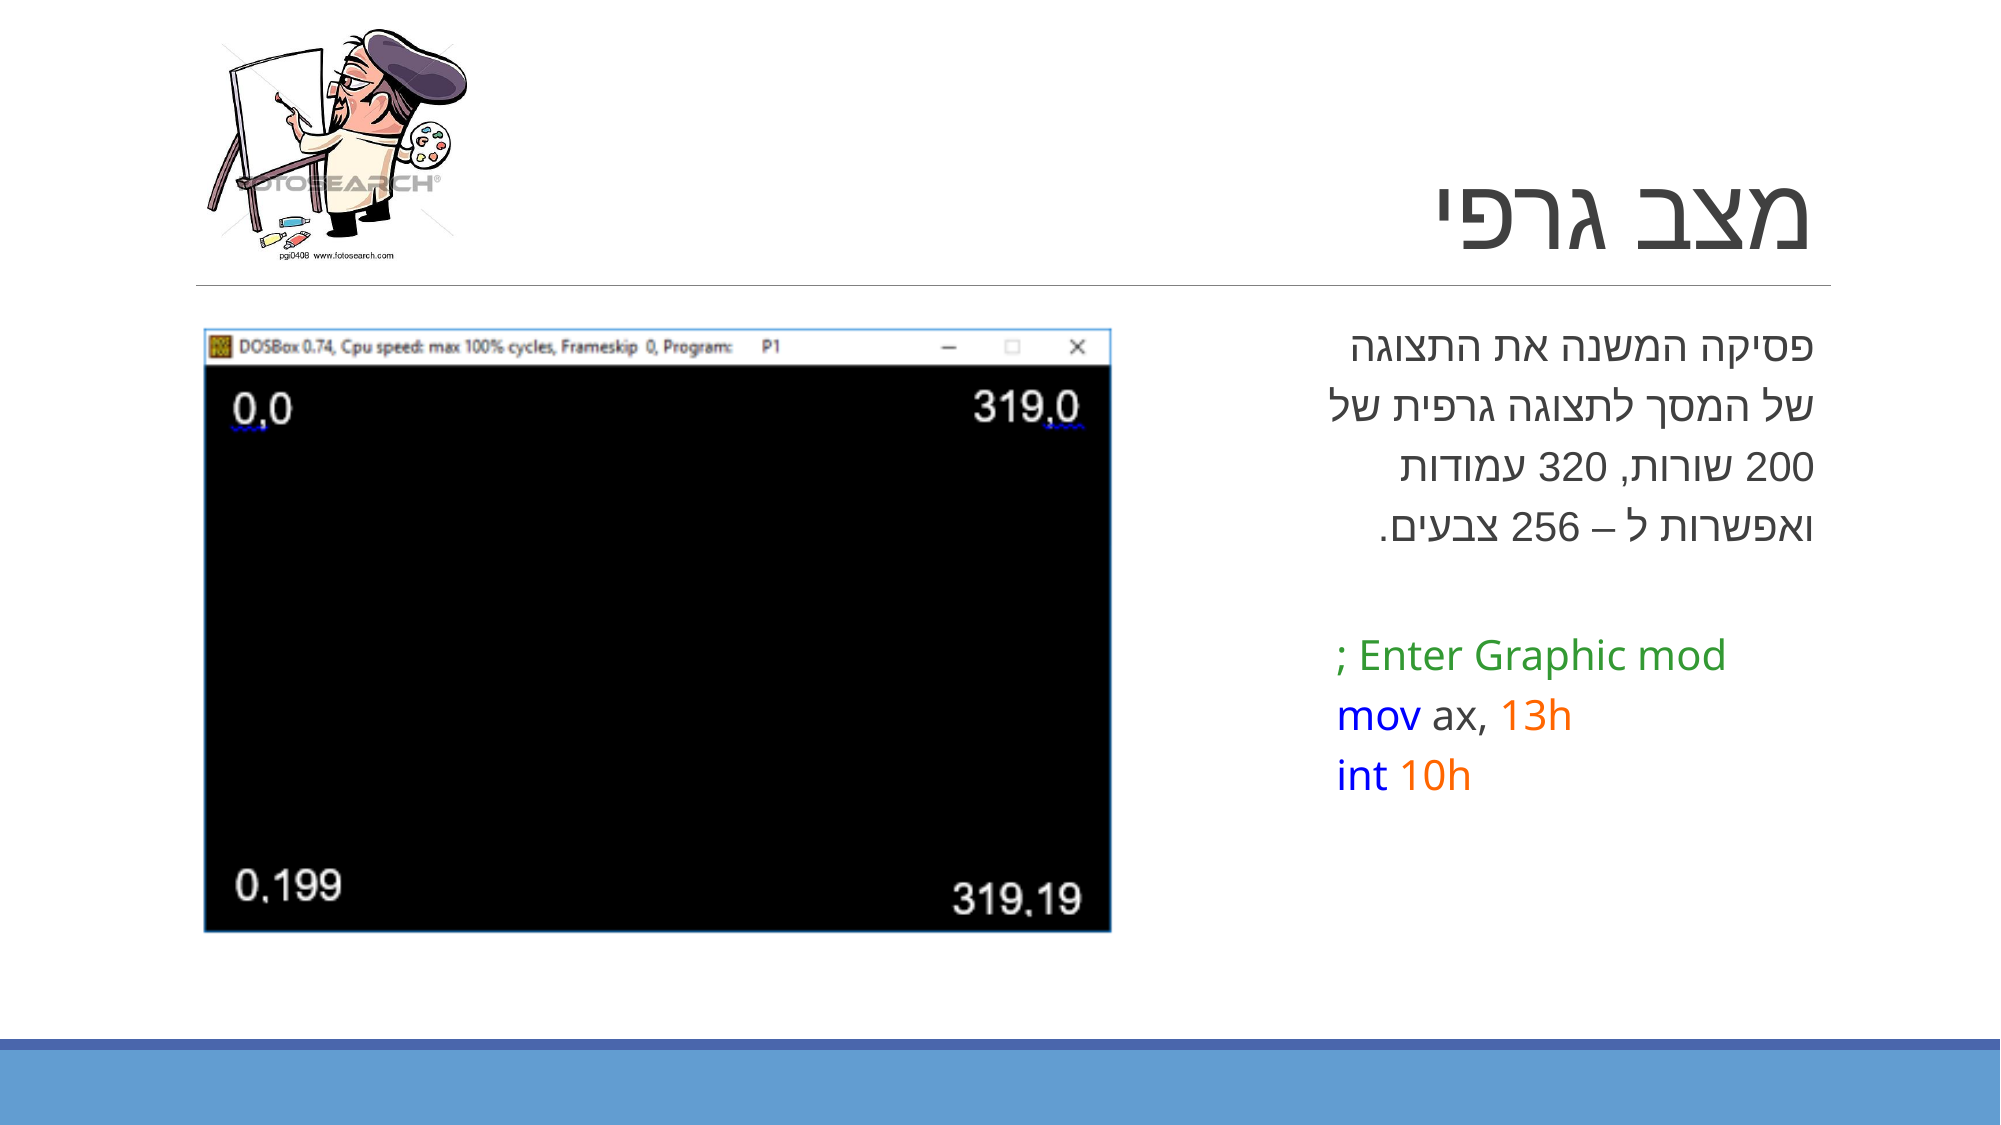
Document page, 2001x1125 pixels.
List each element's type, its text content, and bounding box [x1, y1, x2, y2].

list פסיקה המשנה את התצוגה של המסך לתצוגה גרפית של 200 שורות, 320 עמודות ואפשרות ל – 256 צבעים. ; Enter Graphic mod mov ax, 13h int 10h [1321, 302, 1830, 963]
picture [187, 317, 1133, 964]
title מצב גרפי [1387, 47, 1830, 278]
picture [207, 29, 468, 261]
